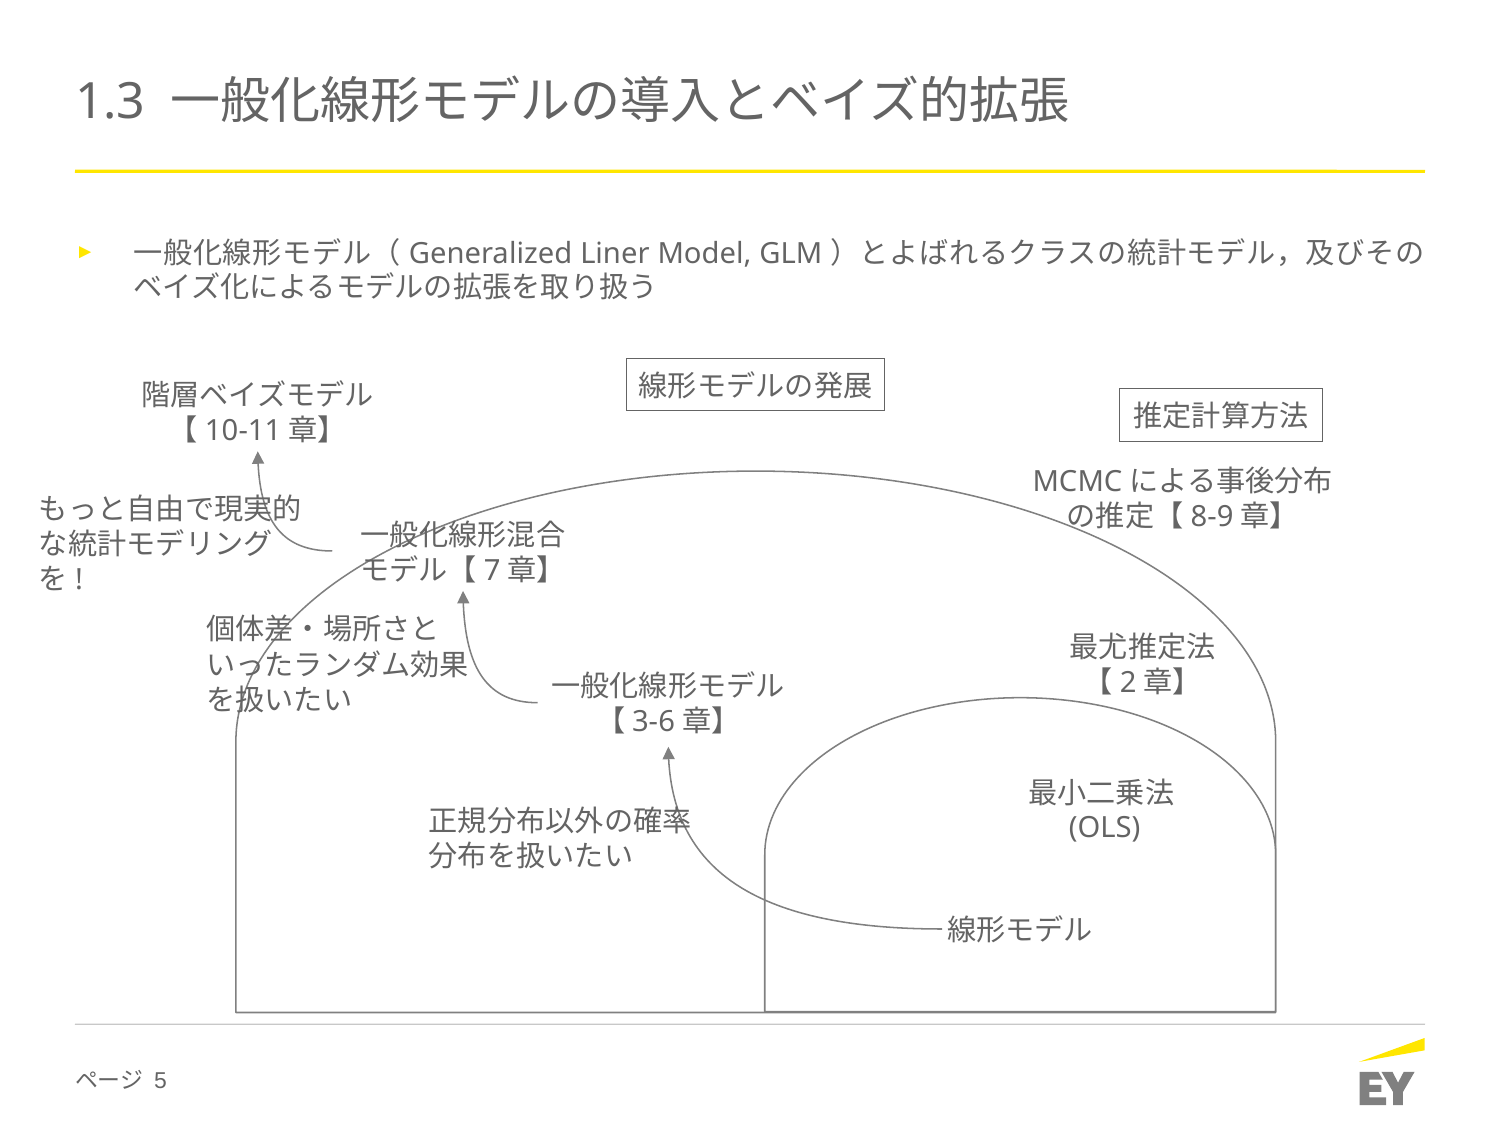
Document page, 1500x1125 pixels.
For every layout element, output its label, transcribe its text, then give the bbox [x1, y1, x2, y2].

text_box [762, 695, 1278, 1014]
text_box 最小二乗法(OLS) [1026, 772, 1183, 846]
text_box 一般化線形混合 モデル【7章】 [332, 511, 594, 591]
text_box 線形モデルの発展 [626, 358, 885, 411]
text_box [462, 590, 538, 703]
text_box 一般化線形モデル 【3-6章】 [537, 658, 800, 747]
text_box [257, 451, 333, 552]
list 一般化線形モデル（Generalized Liner Model, GLM）とよばれるクラスの統計モデル，及びそのベイズ化によるモデルの拡張を取り扱う [75, 233, 1425, 1005]
text_box もっと自由で現実的な統計モデリングを! [39, 499, 304, 588]
text_box 階層ベイズモデル 【10-11章】 [126, 371, 389, 452]
text_box 推定計算方法 [1119, 388, 1323, 442]
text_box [668, 746, 943, 930]
text_box [233, 708, 1278, 1015]
text_box [477, 468, 1278, 842]
title 1.3 一般化線形モデルの導入とベイズ的拡張 [75, 33, 1426, 175]
text_box [289, 582, 460, 619]
text_box 最尤推定法 【2章】 [1064, 638, 1221, 688]
text_box MCMCによる事後分布 の推定【8-9章】 [1017, 453, 1348, 542]
text_box 線形モデル [942, 904, 1099, 954]
text_box 個体差・場所さといったランダム効果を扱いたい [205, 619, 459, 708]
text_box 正規分布以外の確率分布を扱いたい [428, 792, 663, 881]
